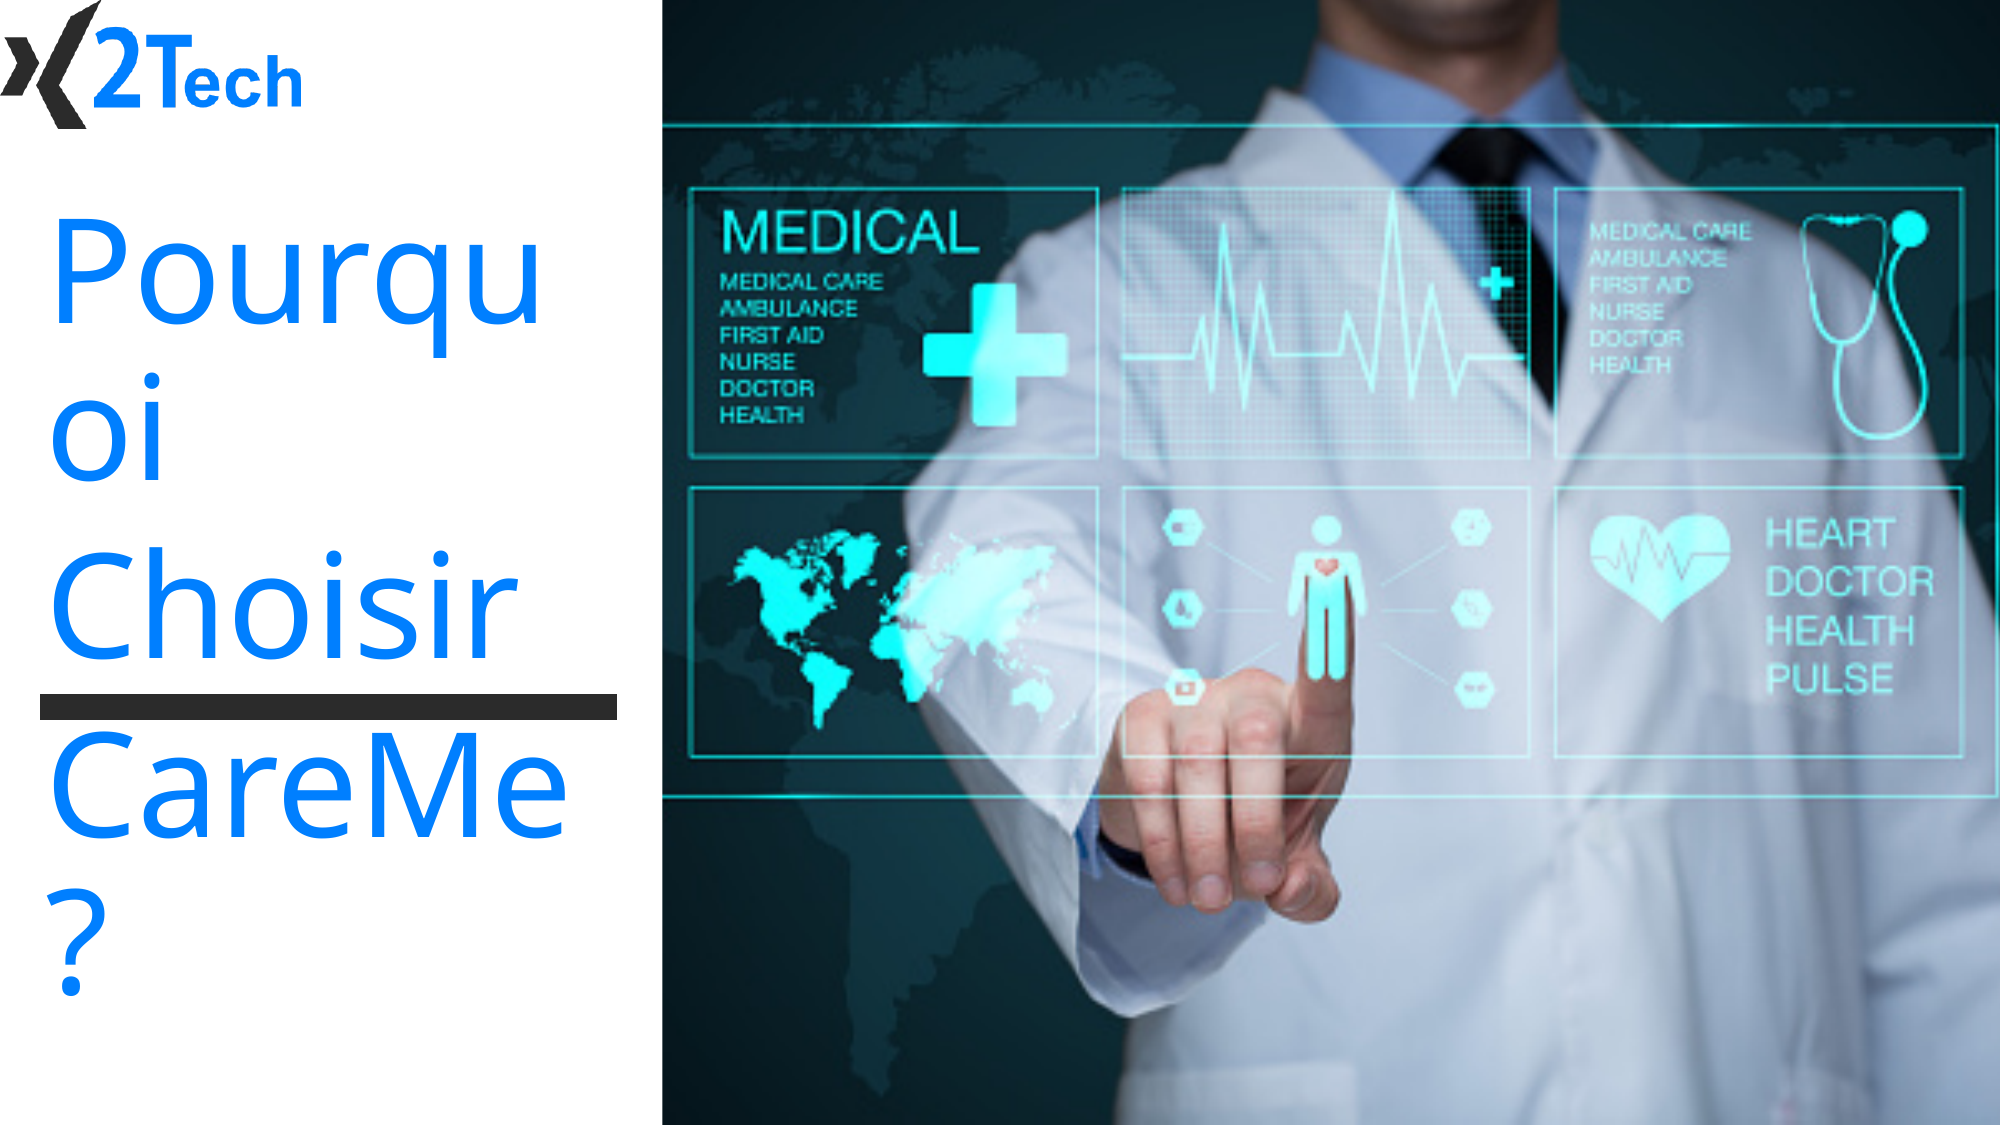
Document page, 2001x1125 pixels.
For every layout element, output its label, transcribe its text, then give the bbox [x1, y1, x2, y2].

list Pourquoi Choisir CareMe ? [30, 189, 635, 563]
picture [662, 0, 2000, 1125]
picture [0, 0, 301, 129]
